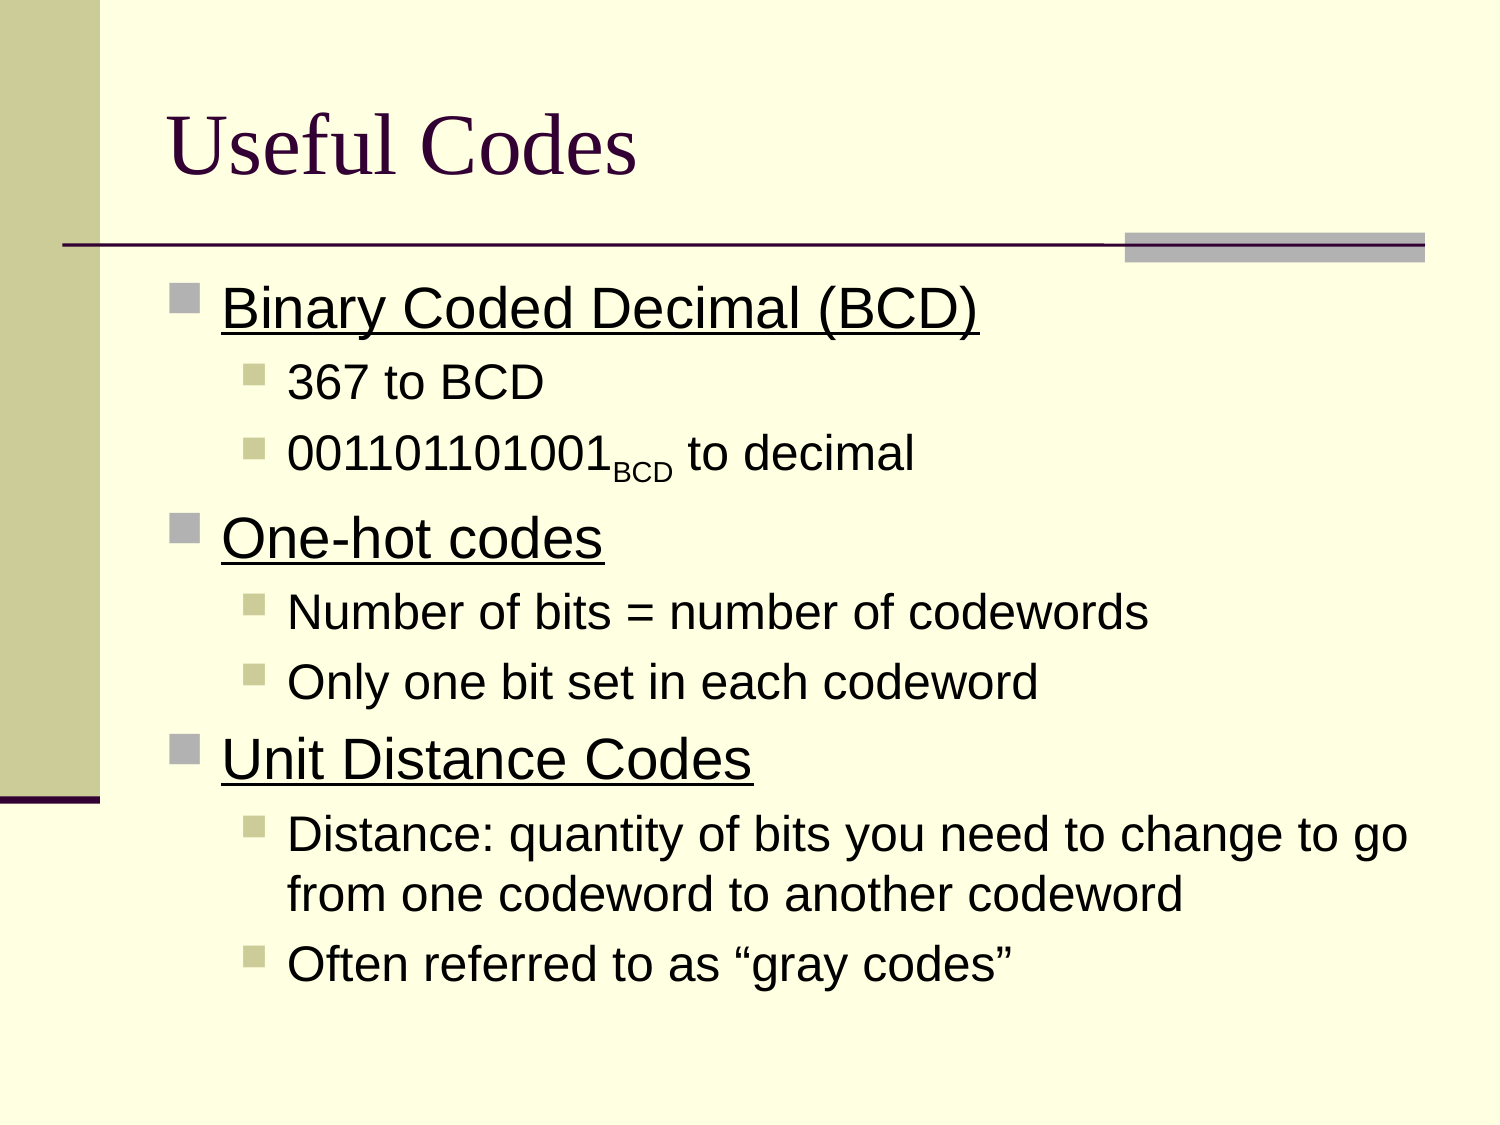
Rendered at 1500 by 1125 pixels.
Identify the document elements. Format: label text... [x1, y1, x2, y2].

list Binary Coded Decimal (BCD) 367 to BCD 001101101001BCD to decimal One-hot codes Number of bits = number of codewords Only one bit set in each codeword Unit Distance Codes Distance: quantity of bits you need to change to go from one codeword to another codeword Often referred to as “gray codes” [150, 262, 1425, 1006]
title Useful Codes [150, 45, 1425, 234]
